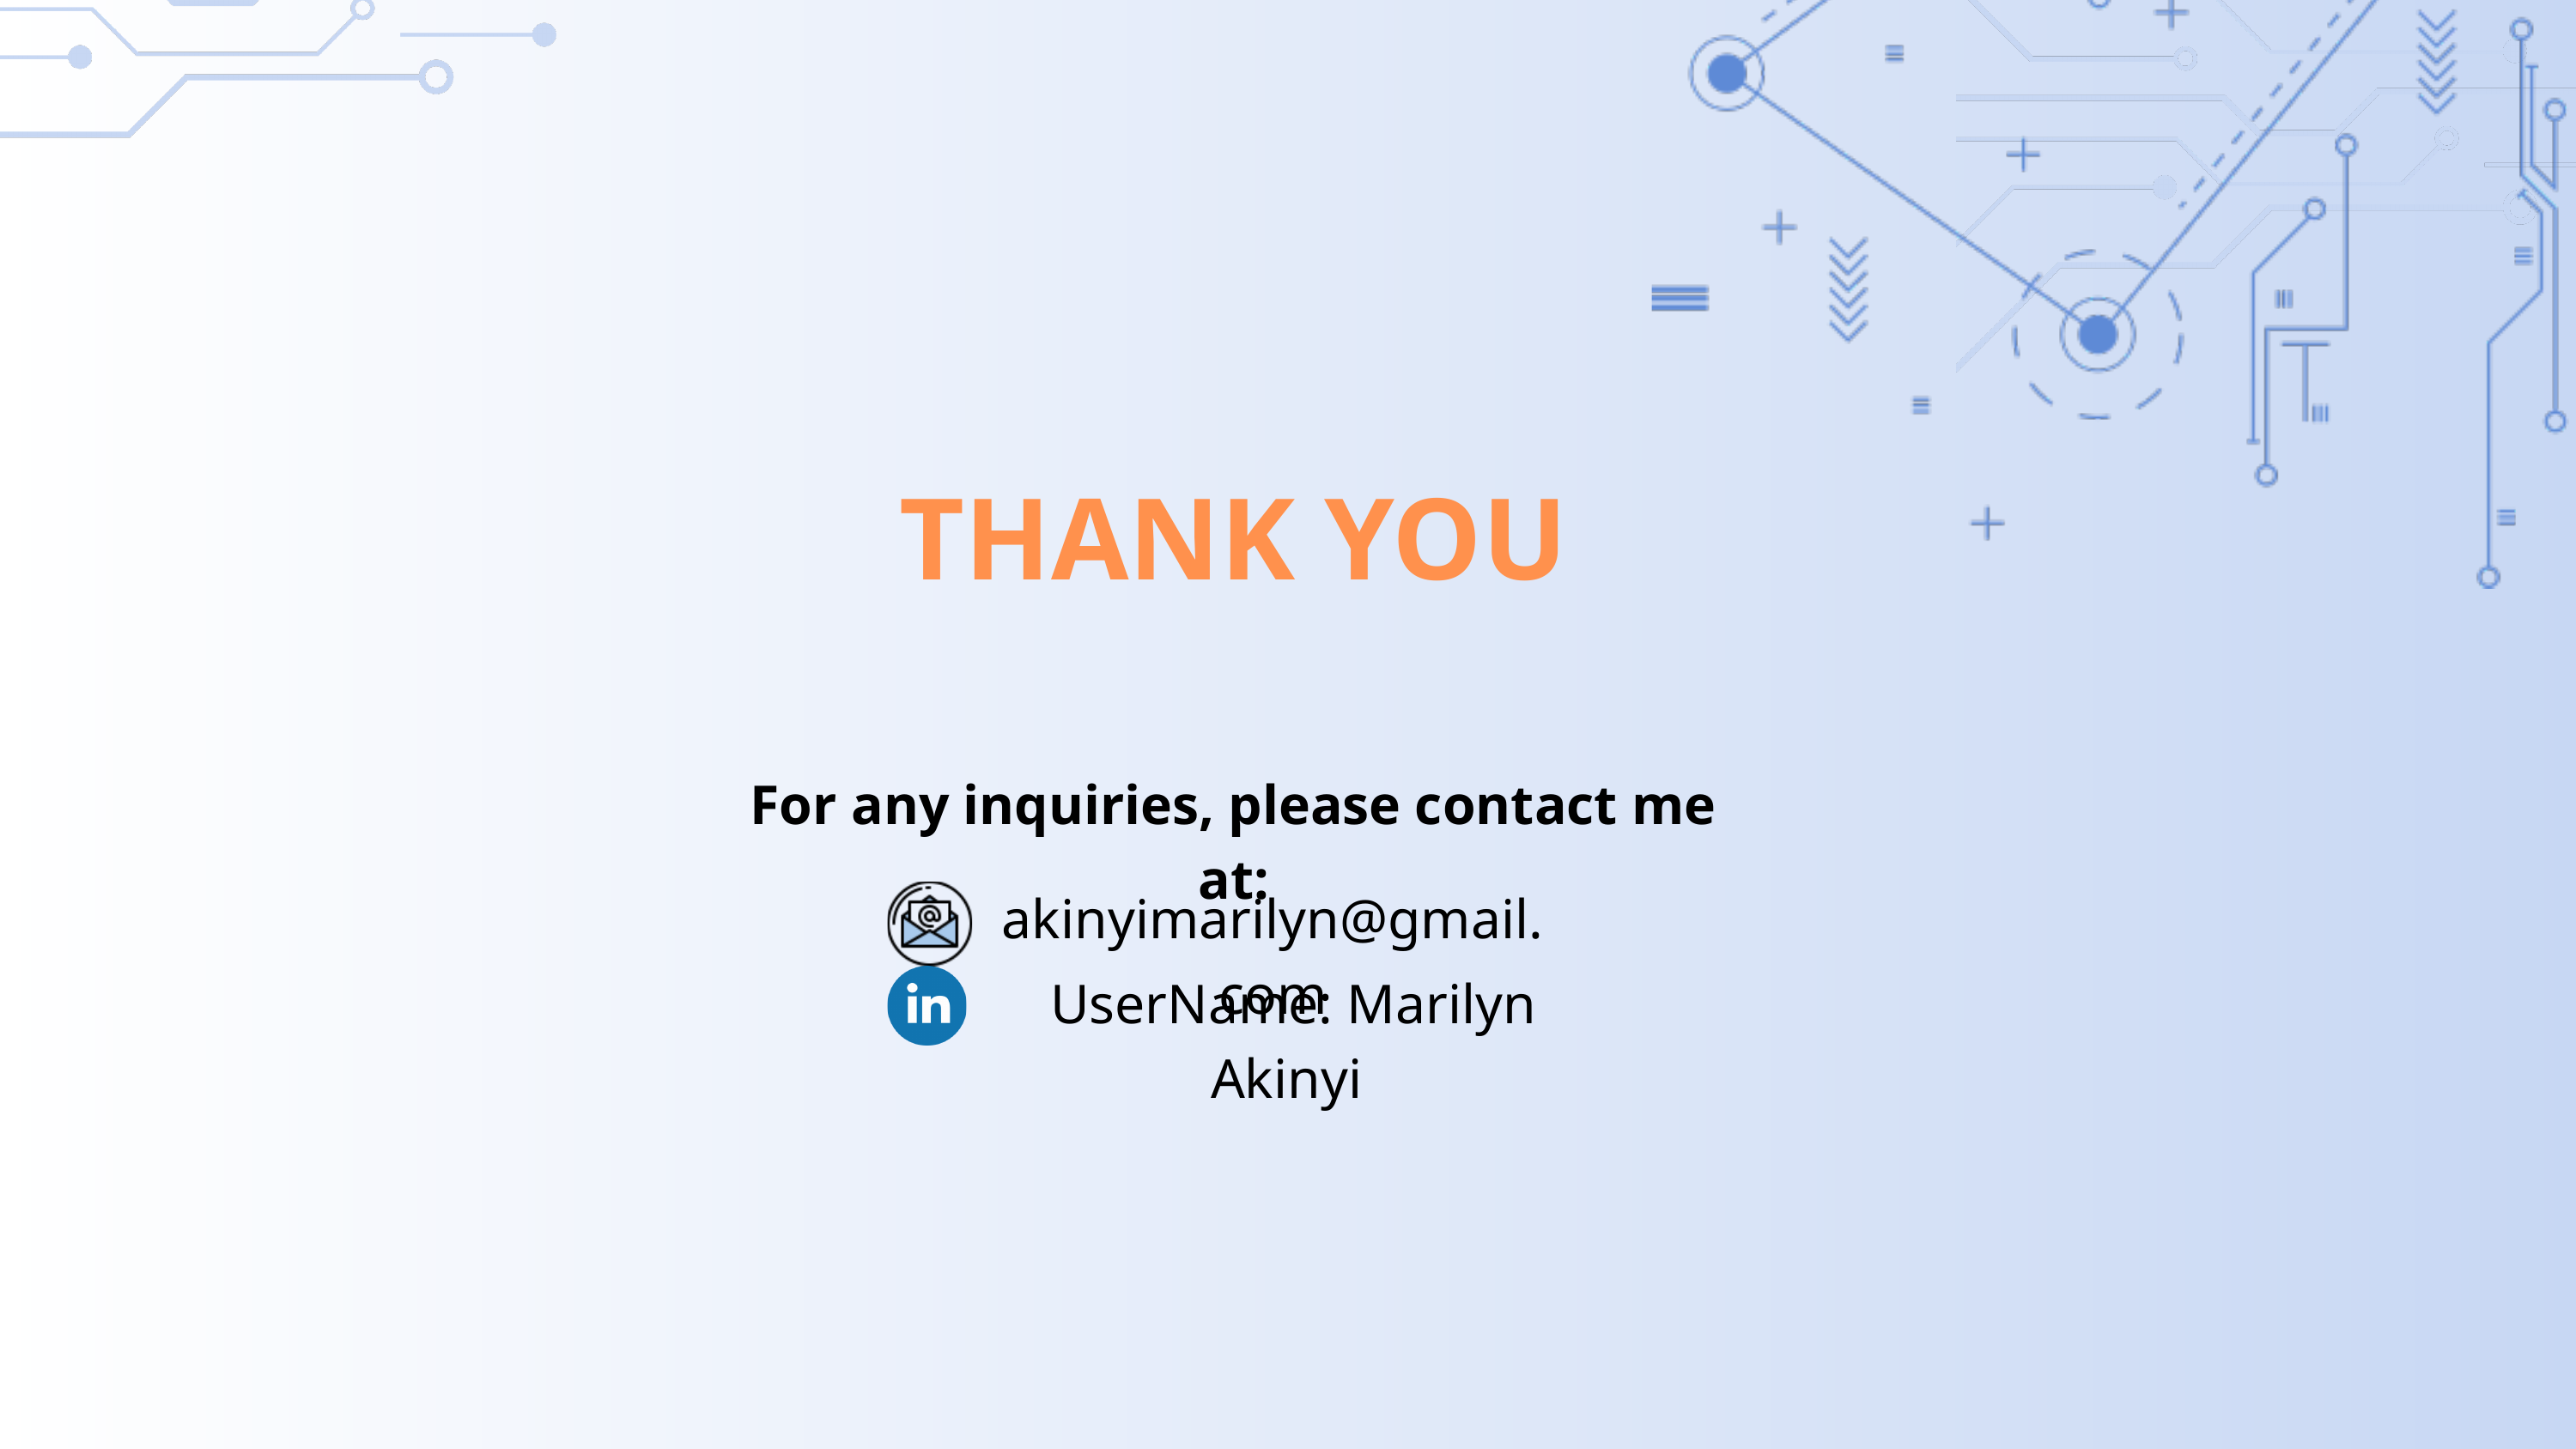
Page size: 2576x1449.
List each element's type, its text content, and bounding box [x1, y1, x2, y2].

text_box THANK YOU For any inquiries, please contact me at: [743, 444, 1724, 1060]
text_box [887, 881, 1580, 1046]
text_box [1651, 0, 2576, 589]
text_box [0, 0, 576, 242]
